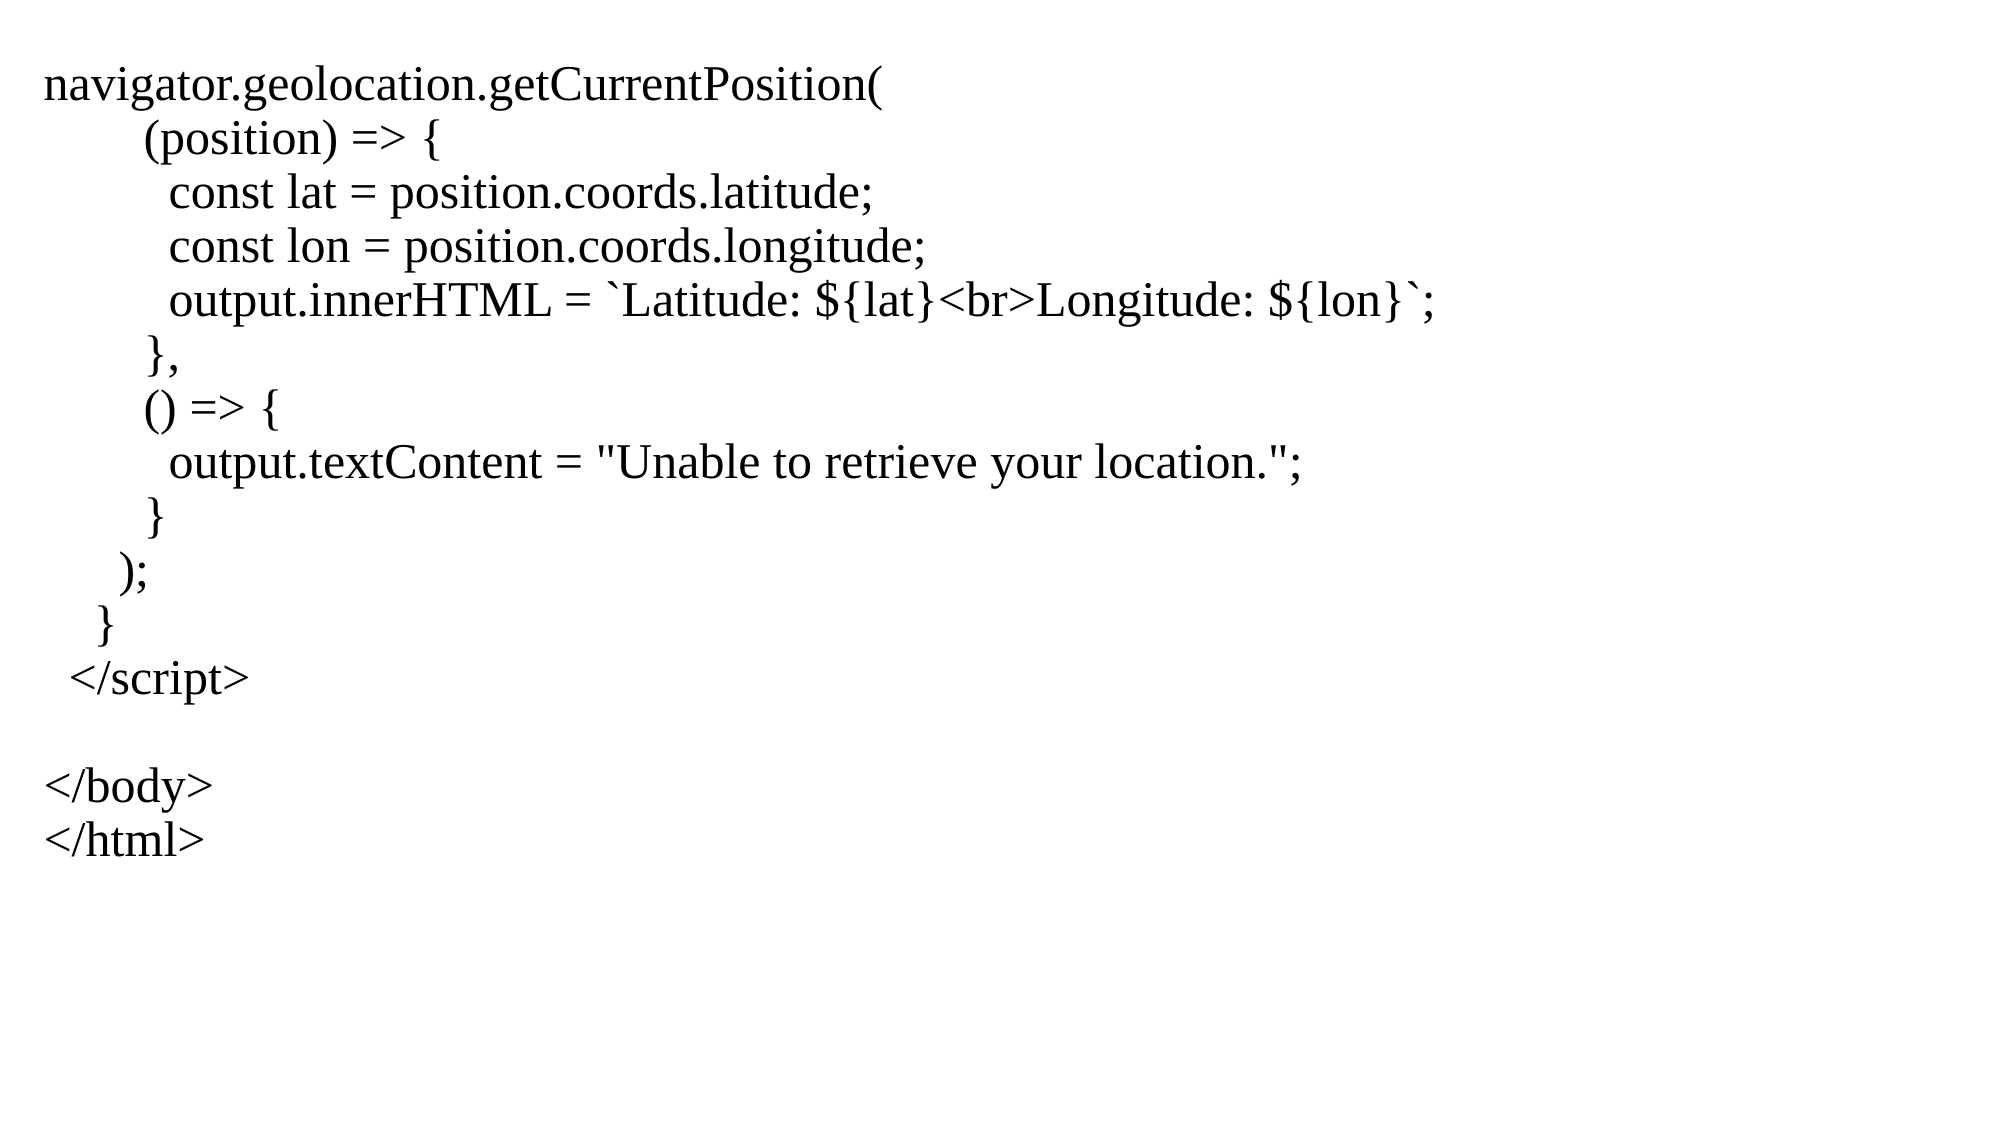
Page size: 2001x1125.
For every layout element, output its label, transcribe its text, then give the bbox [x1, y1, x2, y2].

title navigator.geolocation.getCurrentPosition( (position) => { const lat = position.coords.latitude; const lon = position.coords.longitude; output.innerHTML = `Latitude: ${lat}<br>Longitude: ${lon}`; }, () => { output.textContent = "Unable to retrieve your location."; } ); } </script> </body> </html> [28, 50, 1929, 1077]
